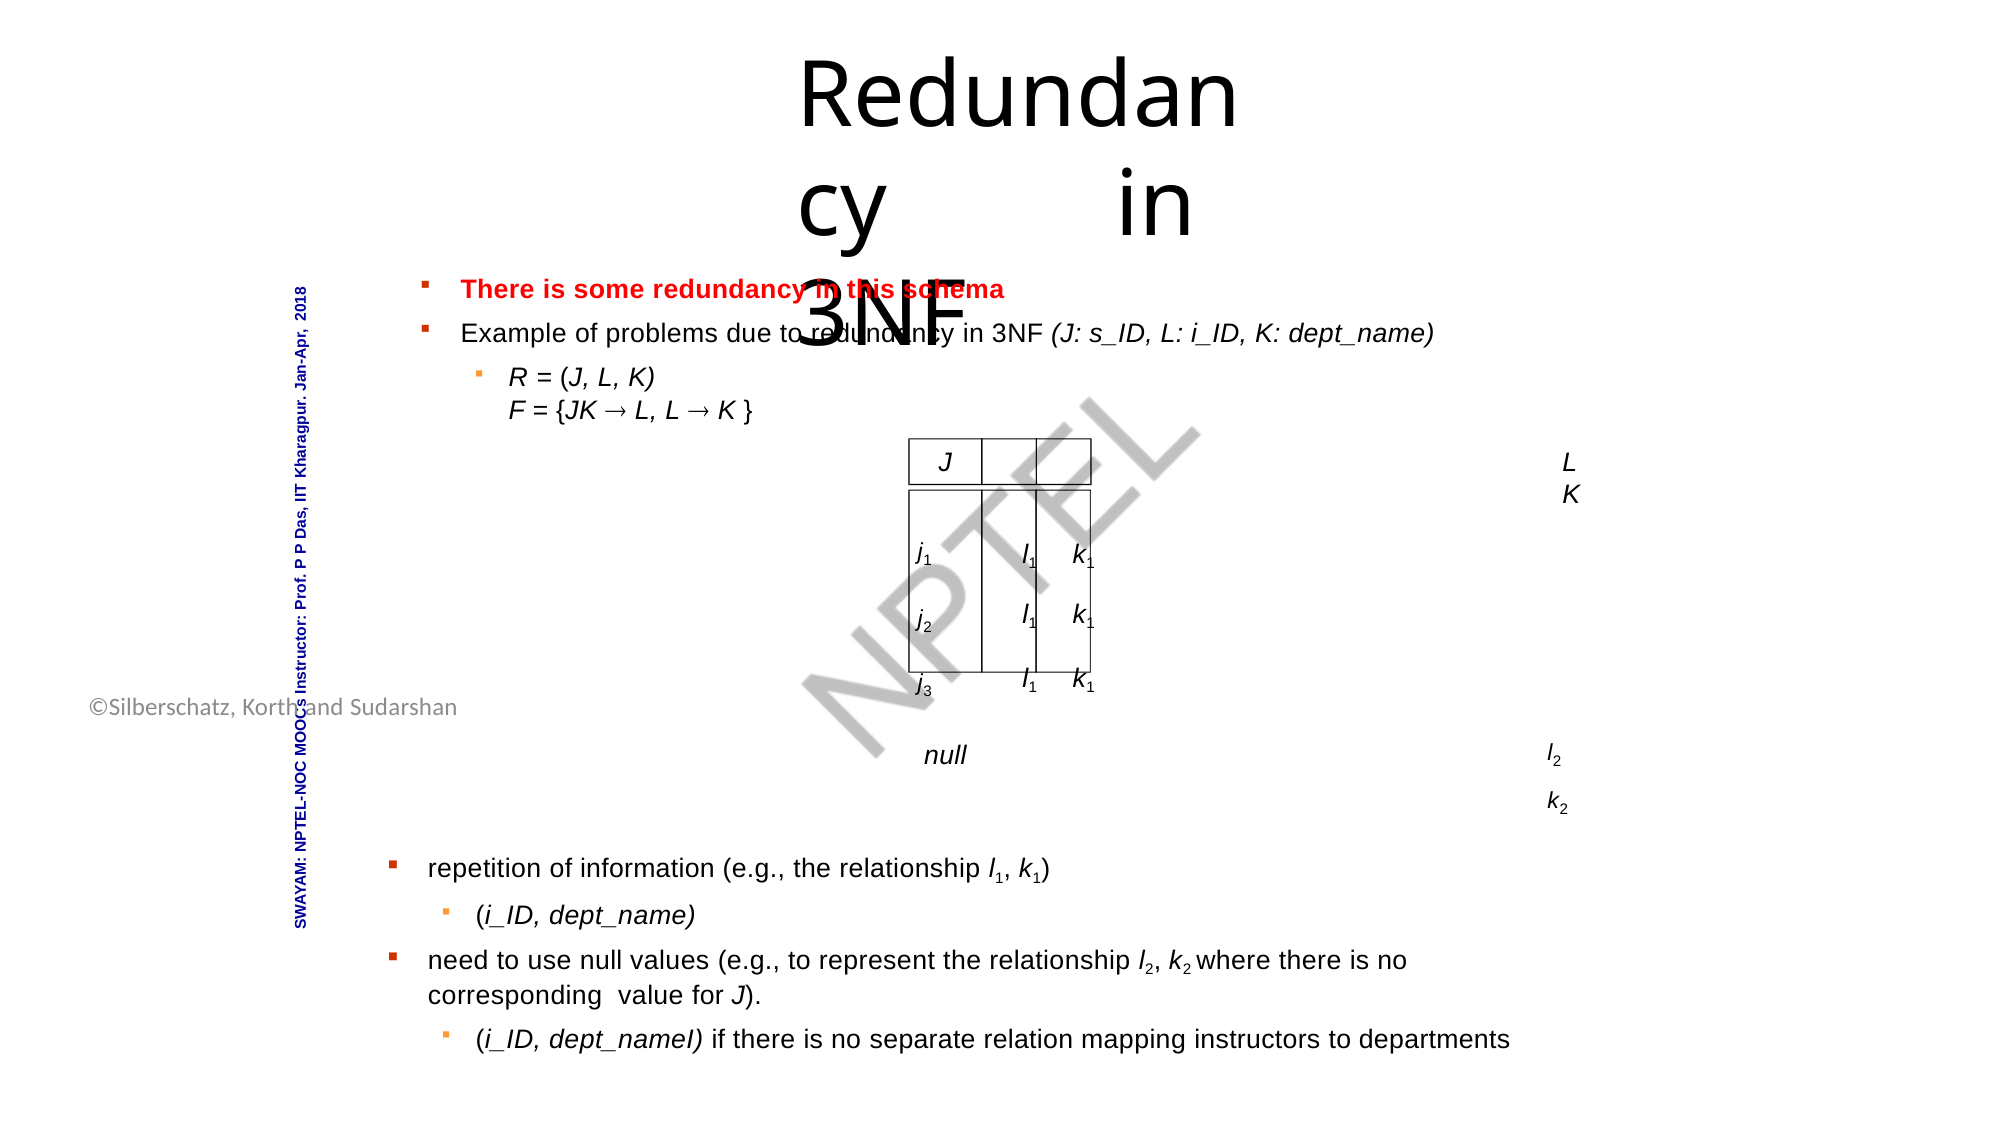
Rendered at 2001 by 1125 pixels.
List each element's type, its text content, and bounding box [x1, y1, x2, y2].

text_box There is some redundancy in this schema Example of problems due to redundancy in 3NF (J: s_ID, L: i_ID, K: dept_name) R = (J, L, K) F = {JK  L, L  K } J L K j1 l1 k1 j2 l1 k1 j3 l1 k1 null l2 k2 repetition of information (e.g., the relationship l1, k1) (i_ID, dept_name) need to use null values (e.g., to represent the relationship l2, k2 where there is no corresponding value for J). (i_ID, dept_nameI) if there is no separate relation mapping instructors to departments [377, 257, 1594, 1054]
text_box SWAYAM: NPTEL-NOC MOOCs Instructor: Prof. P P Das, IIT Kharagpur. Jan-Apr, 2018 [290, 276, 310, 932]
text_box [773, 336, 1227, 789]
title Redundancy in 3NF [794, 31, 1264, 257]
